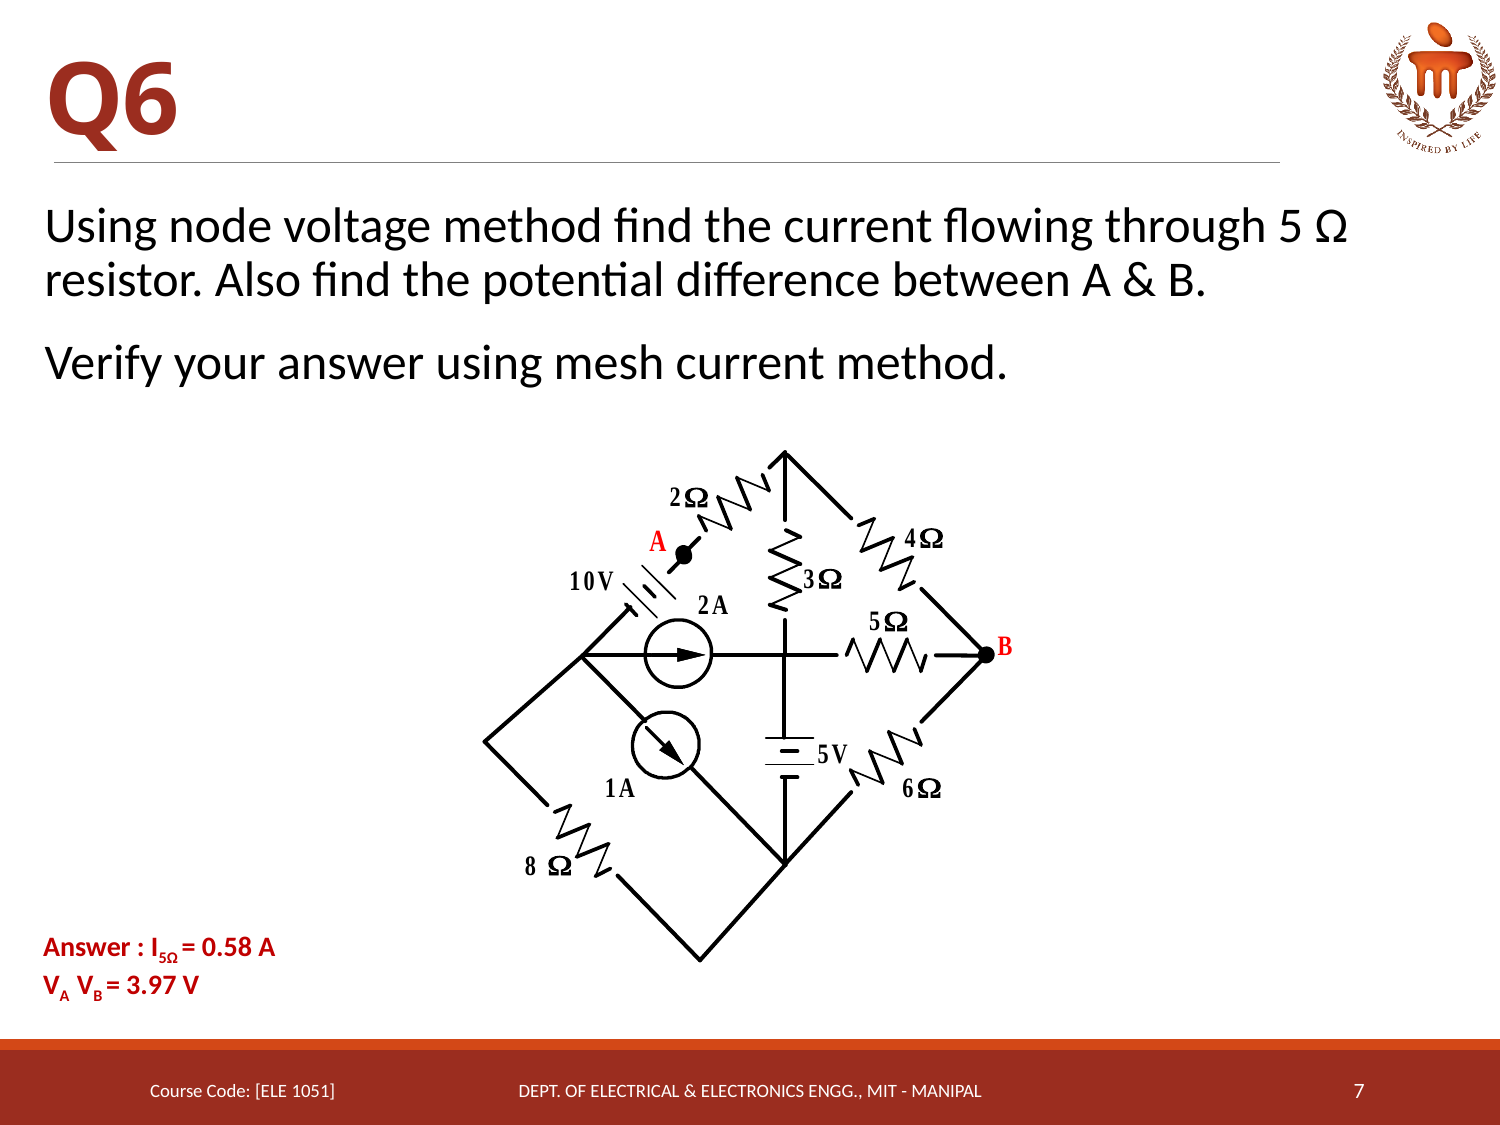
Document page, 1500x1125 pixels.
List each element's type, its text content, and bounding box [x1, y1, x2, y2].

list Using node voltage method find the current flowing through 5 Ω resistor. Also find the potential difference between A & B. Verify your answer using mesh current method. [29, 191, 1473, 1025]
slide_number 7 [1218, 1059, 1380, 1120]
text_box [482, 448, 1068, 963]
slide_number Course Code: [ELE 1051] [135, 1059, 440, 1120]
picture [1379, 20, 1500, 154]
title Q6 [29, 20, 1373, 163]
footer Dept. of Electrical & Electronics Engg., MIT - Manipal [453, 1059, 1047, 1120]
